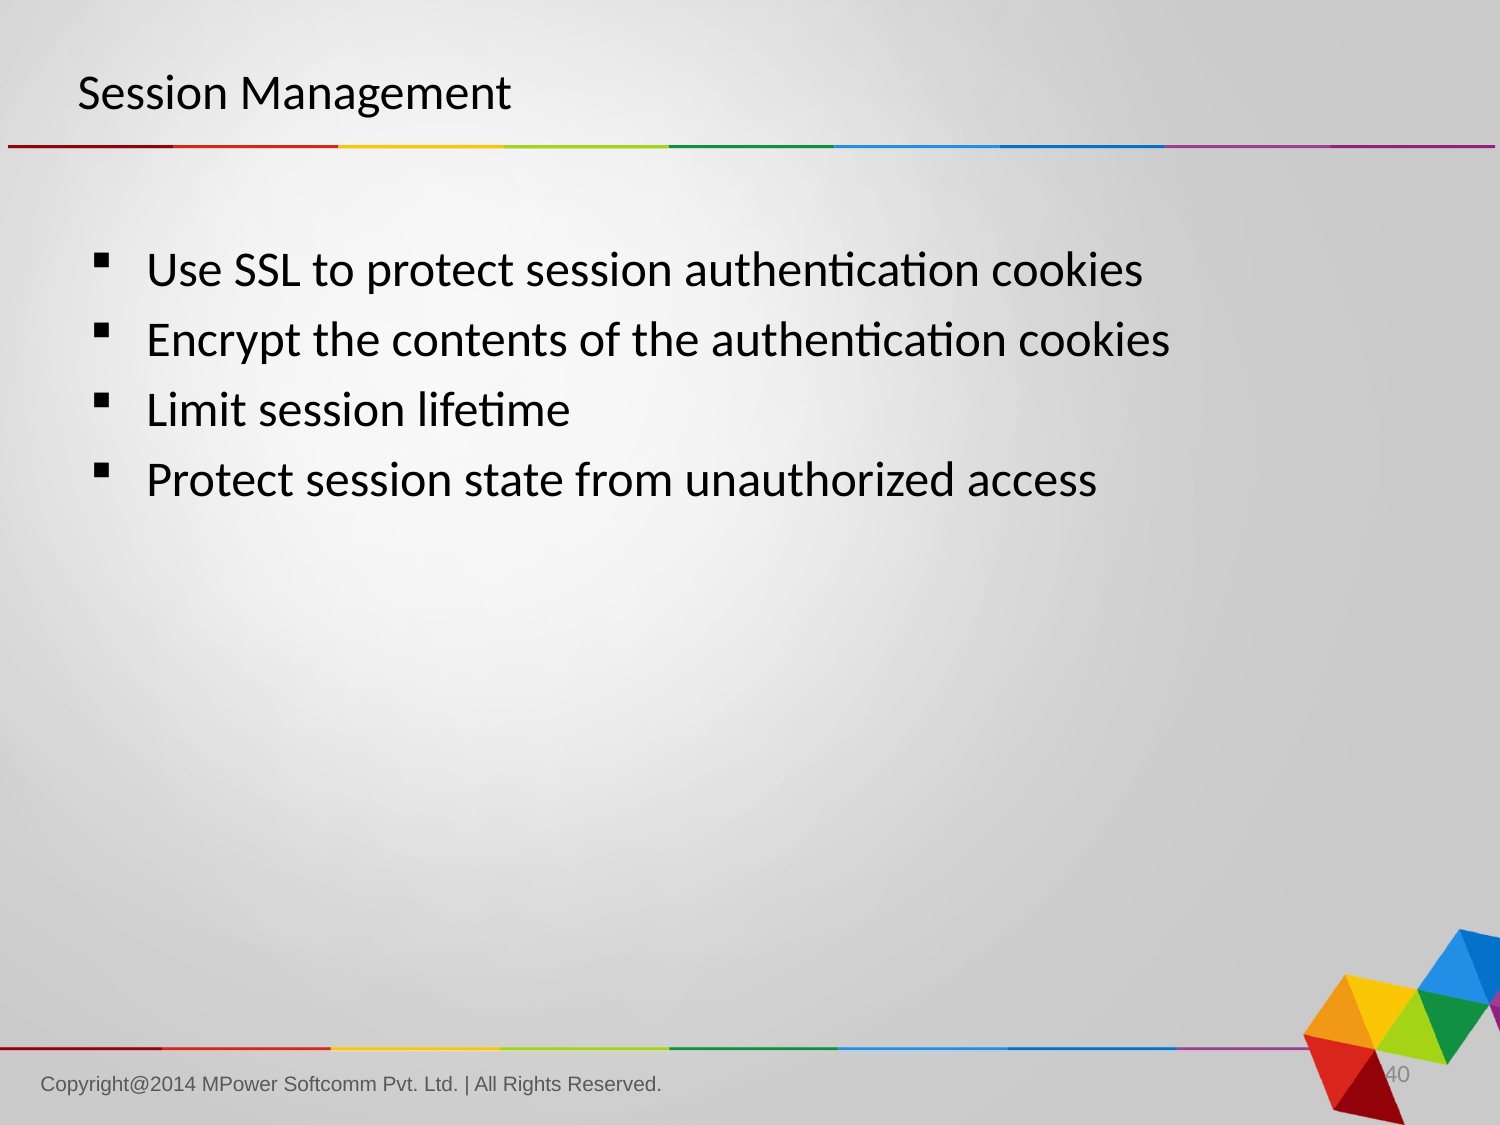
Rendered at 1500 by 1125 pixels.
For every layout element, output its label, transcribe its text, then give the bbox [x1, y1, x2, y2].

picture [0, 0, 1500, 1125]
list Use SSL to protect session authentication cookies Encrypt the contents of the authentication cookies Limit session lifetime Protect session state from unauthorized access [75, 229, 1425, 813]
slide_number 40 [1074, 1042, 1425, 1103]
title Session Management [62, 0, 1413, 184]
